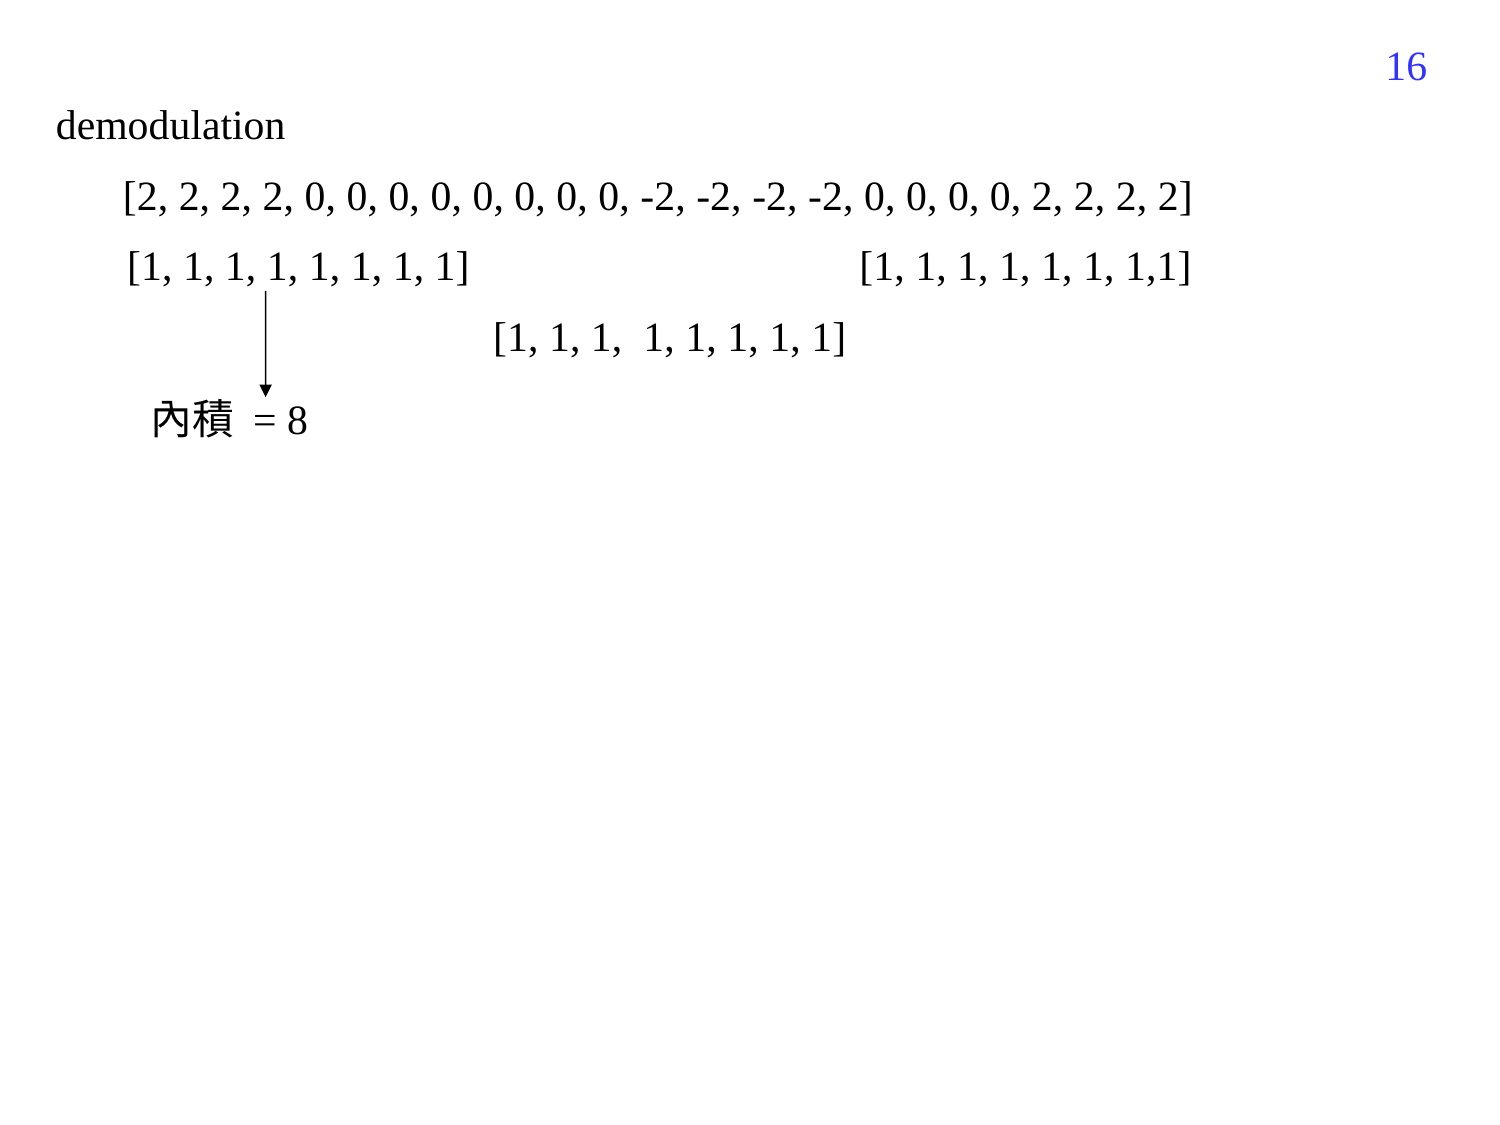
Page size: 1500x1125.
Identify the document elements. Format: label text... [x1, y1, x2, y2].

slide_number 514 [1092, 30, 1443, 110]
text_box 內積 = 8 [135, 385, 420, 451]
text_box [1, 1, 1, 1, 1, 1, 1, 1] [112, 231, 503, 297]
text_box [1, 1, 1, 1, 1, 1, 1,1] [844, 231, 1235, 297]
text_box [1, 1, 1, 1, 1, 1, 1, 1] [478, 302, 904, 368]
text_box [2, 2, 2, 2, 0, 0, 0, 0, 0, 0, 0, 0, -2, -2, -2, -2, 0, 0, 0, 0, 2, 2, 2, 2] [108, 160, 1220, 226]
text_box demodulation [41, 90, 526, 155]
